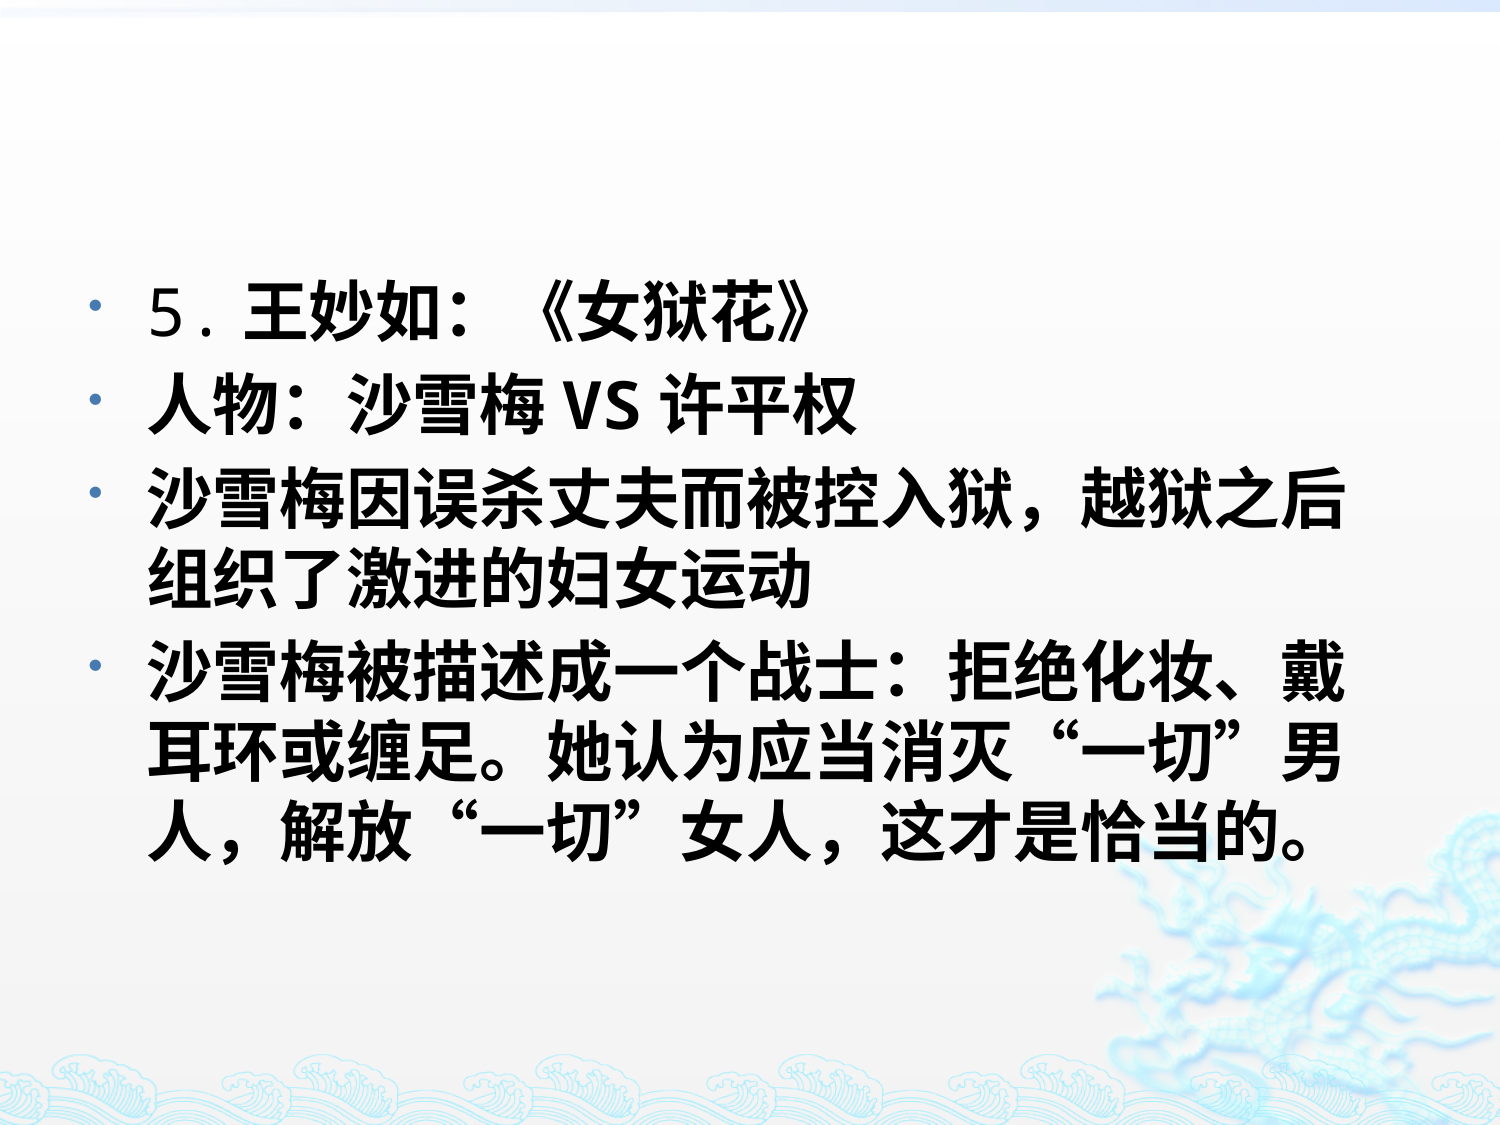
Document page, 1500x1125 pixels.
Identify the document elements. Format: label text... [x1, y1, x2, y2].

list 5.王妙如：《女狱花》 人物：沙雪梅VS许平权 沙雪梅因误杀丈夫而被控入狱，越狱之后组织了激进的妇女运动 沙雪梅被描述成一个战士：拒绝化妆、戴耳环或缠足。她认为应当消灭“一切”男人，解放“一切”女人，这才是恰当的。 [75, 262, 1425, 1005]
